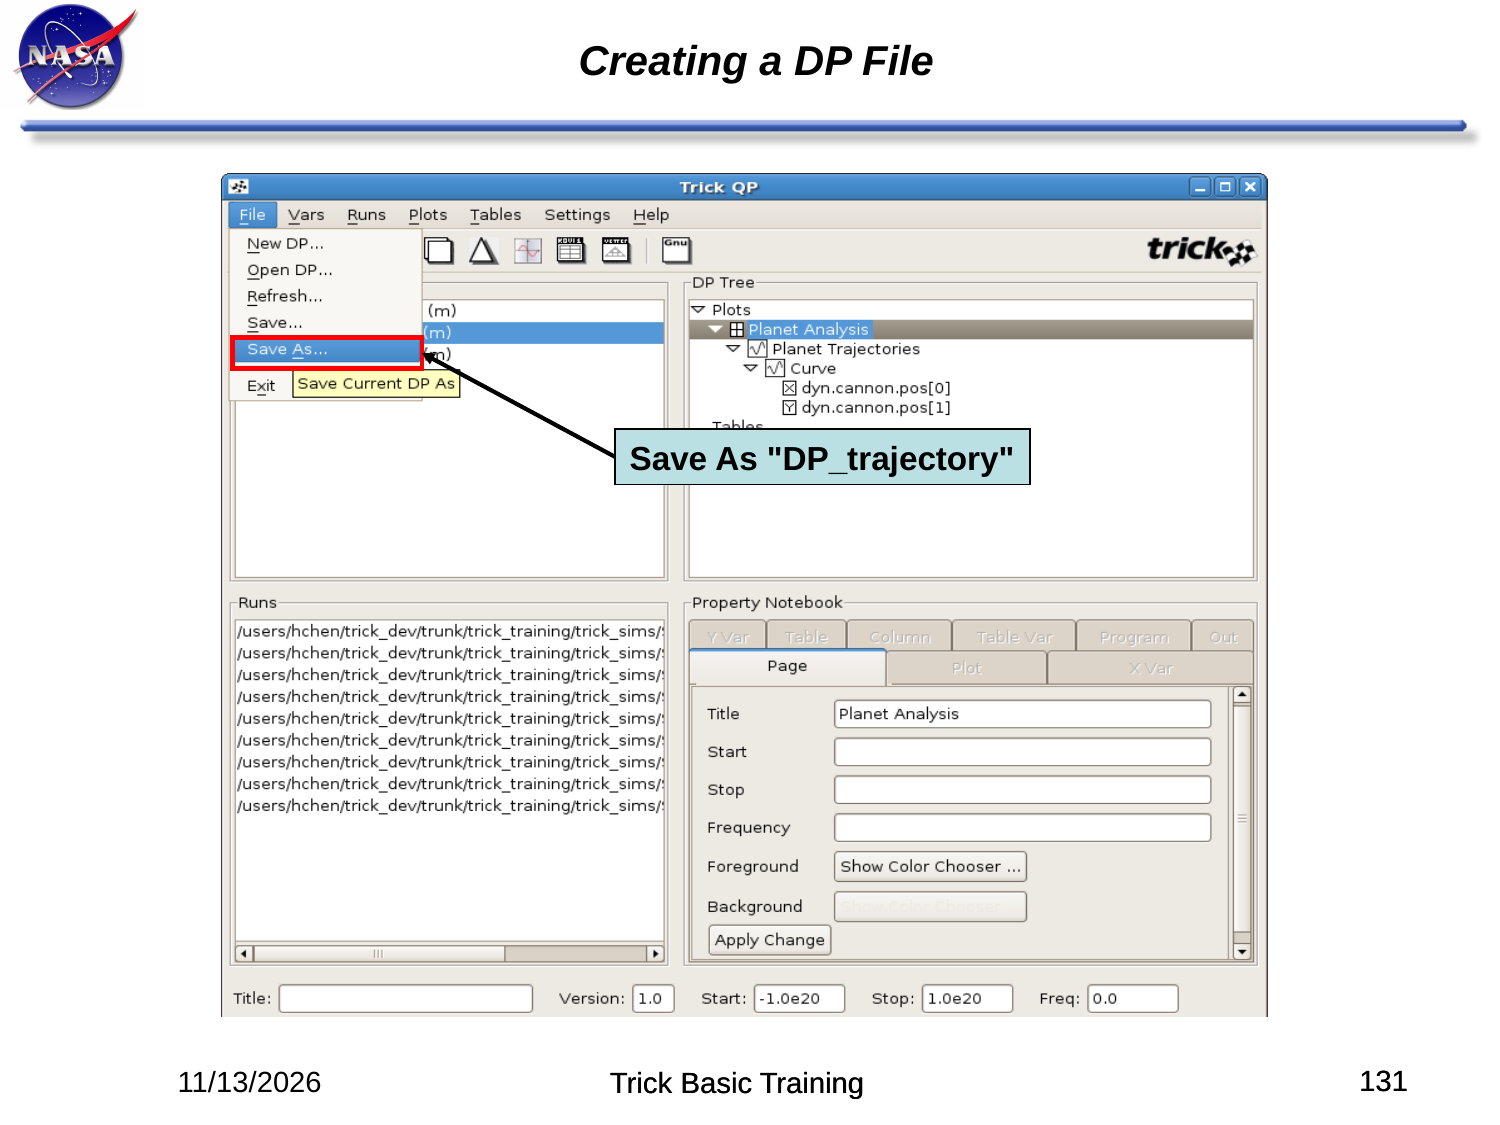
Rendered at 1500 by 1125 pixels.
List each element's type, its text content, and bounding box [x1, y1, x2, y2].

picture [0, 0, 147, 110]
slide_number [74, 1055, 425, 1107]
picture [220, 172, 1269, 1018]
footer Trick Basic Training [499, 1056, 975, 1116]
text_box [421, 352, 613, 458]
slide_number 131 [1072, 1054, 1424, 1115]
picture [16, 114, 1484, 154]
text_box Creating a DP File [149, 24, 1363, 93]
